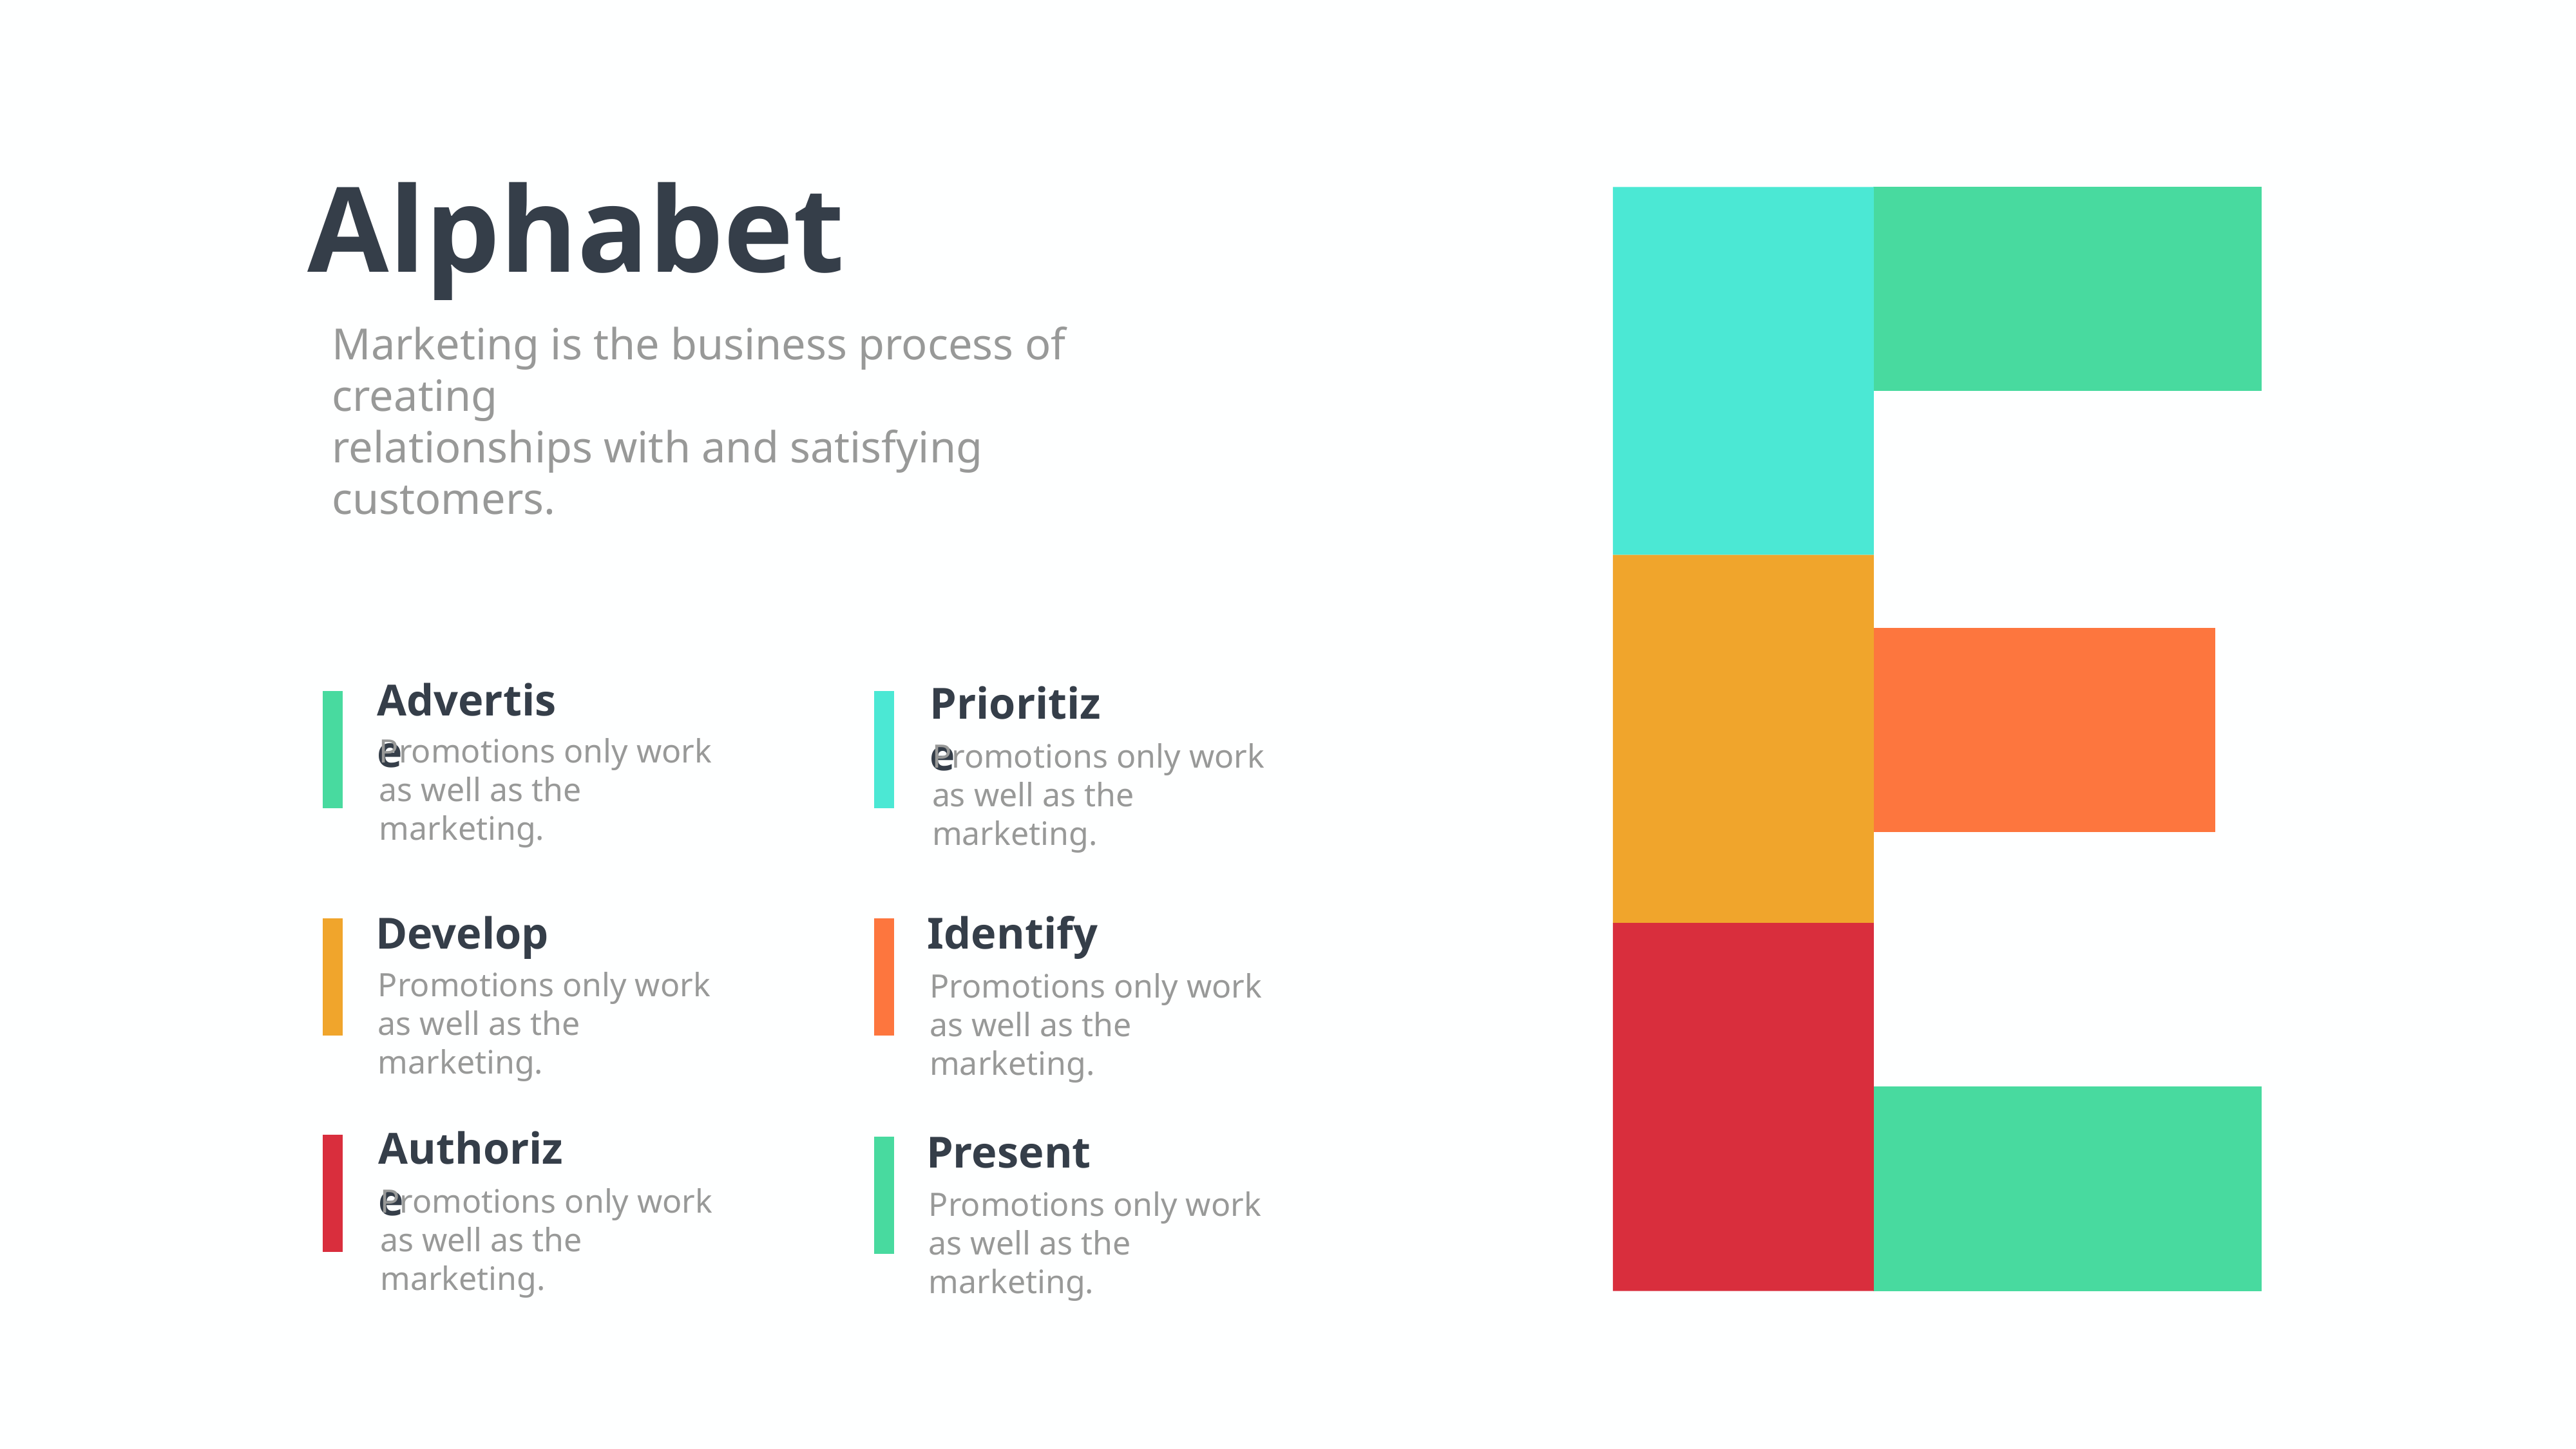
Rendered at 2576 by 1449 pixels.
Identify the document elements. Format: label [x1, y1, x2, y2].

text_box [874, 918, 894, 1036]
text_box [920, 671, 1293, 819]
text_box [917, 1120, 1289, 1267]
text_box [1612, 923, 1874, 1291]
text_box [918, 901, 1290, 1049]
text_box [322, 918, 343, 1036]
text_box [1874, 627, 2216, 832]
text_box [1612, 187, 1874, 554]
text_box [1874, 1086, 2262, 1291]
text_box [874, 690, 894, 808]
text_box [874, 1136, 894, 1254]
text_box [368, 1116, 741, 1264]
text_box [322, 149, 1200, 426]
text_box [367, 668, 739, 814]
text_box [1612, 554, 1874, 923]
text_box [322, 690, 343, 808]
text_box [322, 1135, 343, 1253]
text_box [366, 901, 738, 1047]
text_box [1874, 187, 2262, 392]
